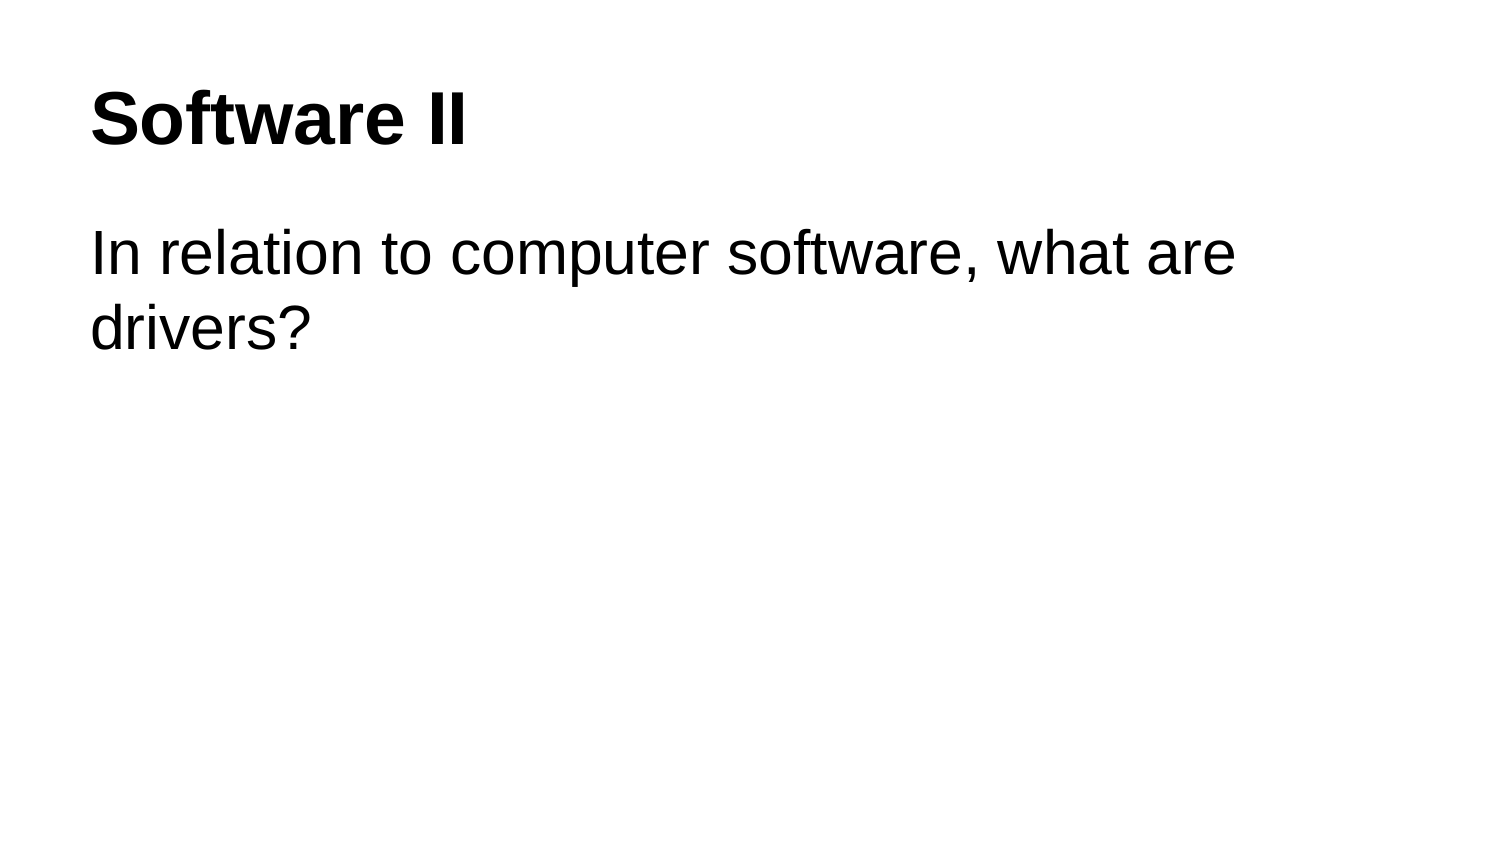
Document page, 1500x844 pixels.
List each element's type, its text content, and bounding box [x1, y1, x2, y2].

title Software II [75, 33, 1425, 175]
list In relation to computer software, what are drivers? [75, 196, 1425, 808]
